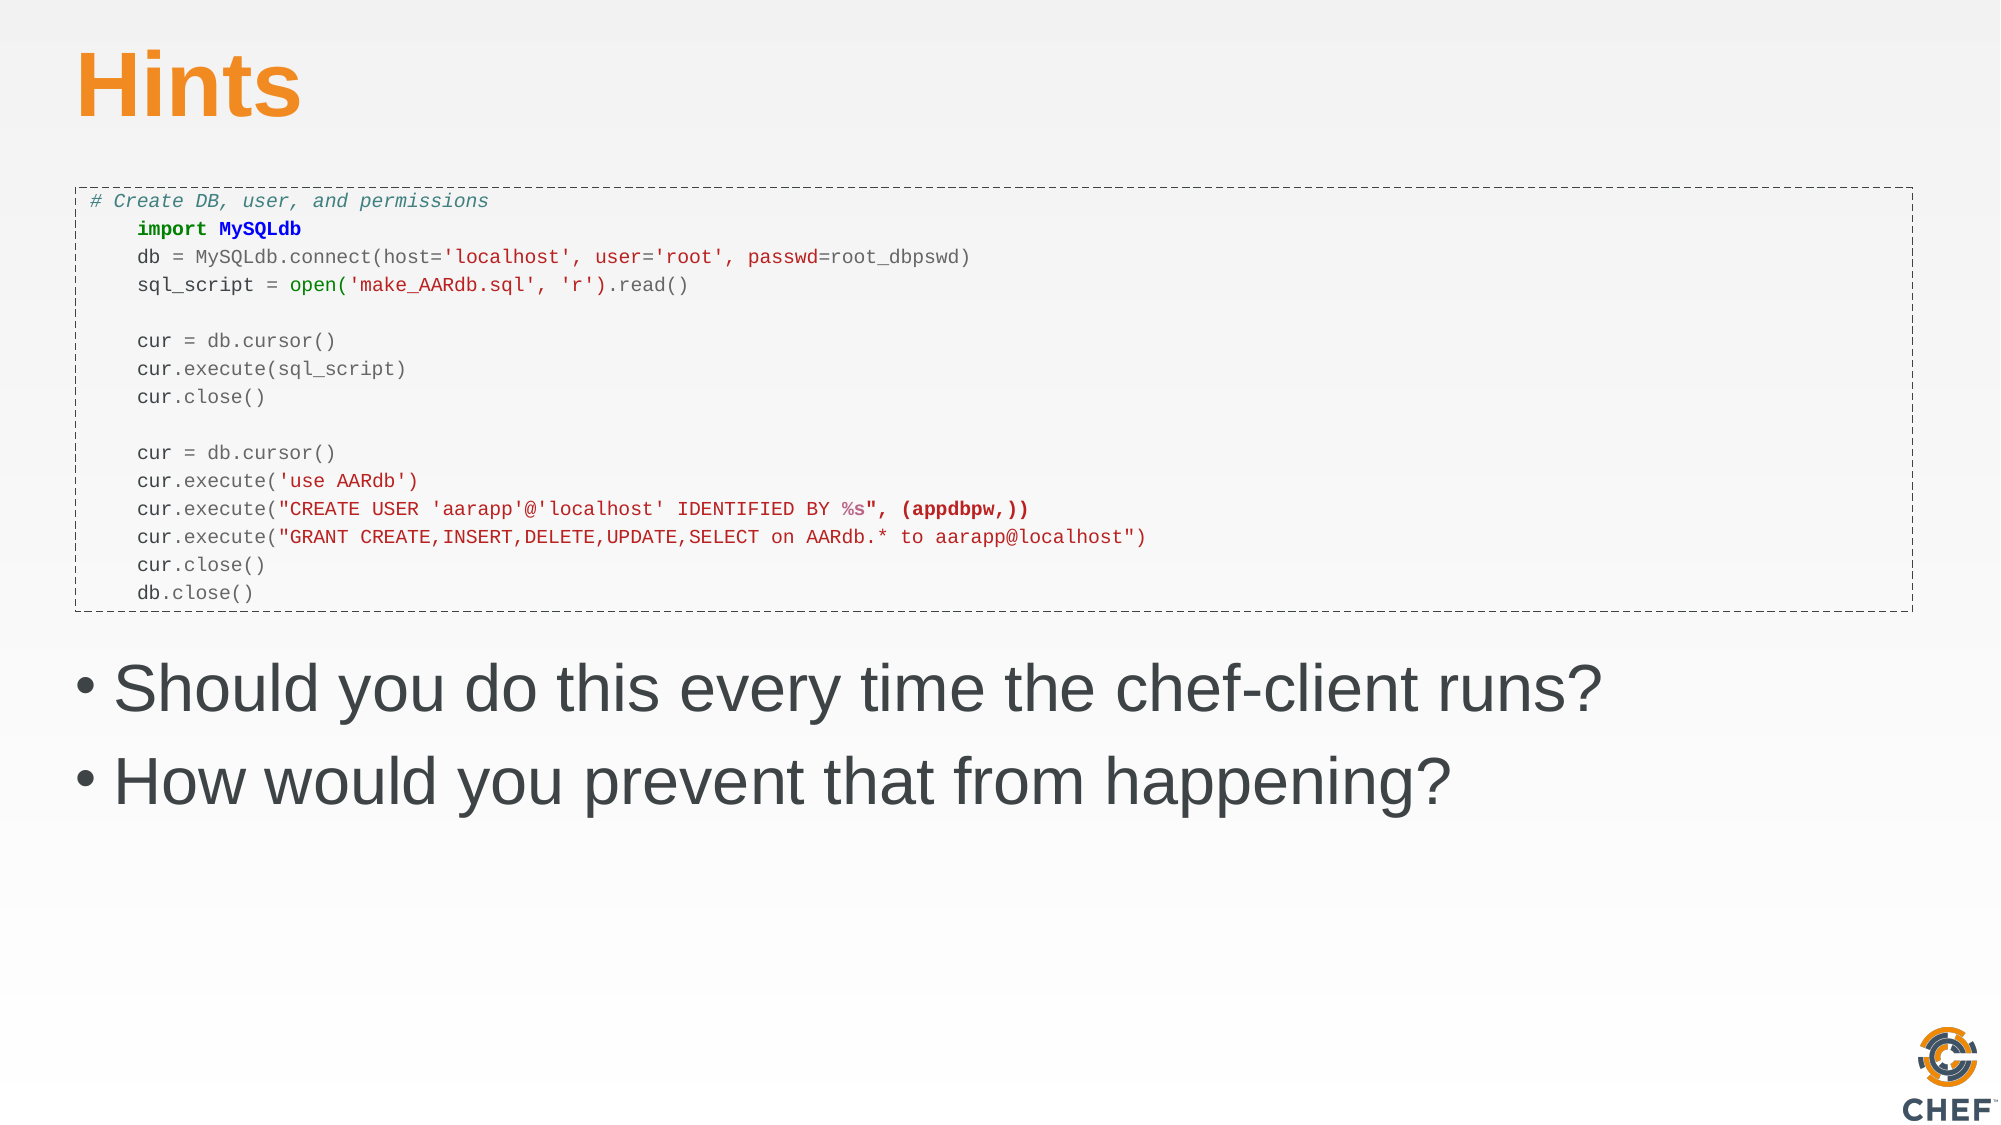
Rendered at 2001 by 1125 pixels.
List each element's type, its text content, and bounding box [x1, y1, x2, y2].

list Should you do this every time the chef-client runs? How would you prevent that from happening? [75, 645, 1913, 1070]
list # Create DB, user, and permissions import MySQLdb db = MySQLdb.connect(host='localhost', user='root', passwd=root_dbpswd) sql_script = open('make_AARdb.sql', 'r').read() cur = db.cursor() cur.execute(sql_script) cur.close() cur = db.cursor() cur.execute('use AARdb') cur.execute("CREATE USER 'aarapp'@'localhost' IDENTIFIED BY %s", (appdbpw,)) cur.execute("GRANT CREATE,INSERT,DELETE,UPDATE,SELECT on AARdb.* to aarapp@localhost") cur.close() db.close() [75, 187, 1913, 612]
title Hints [75, 37, 1913, 140]
picture [1903, 1027, 1998, 1121]
